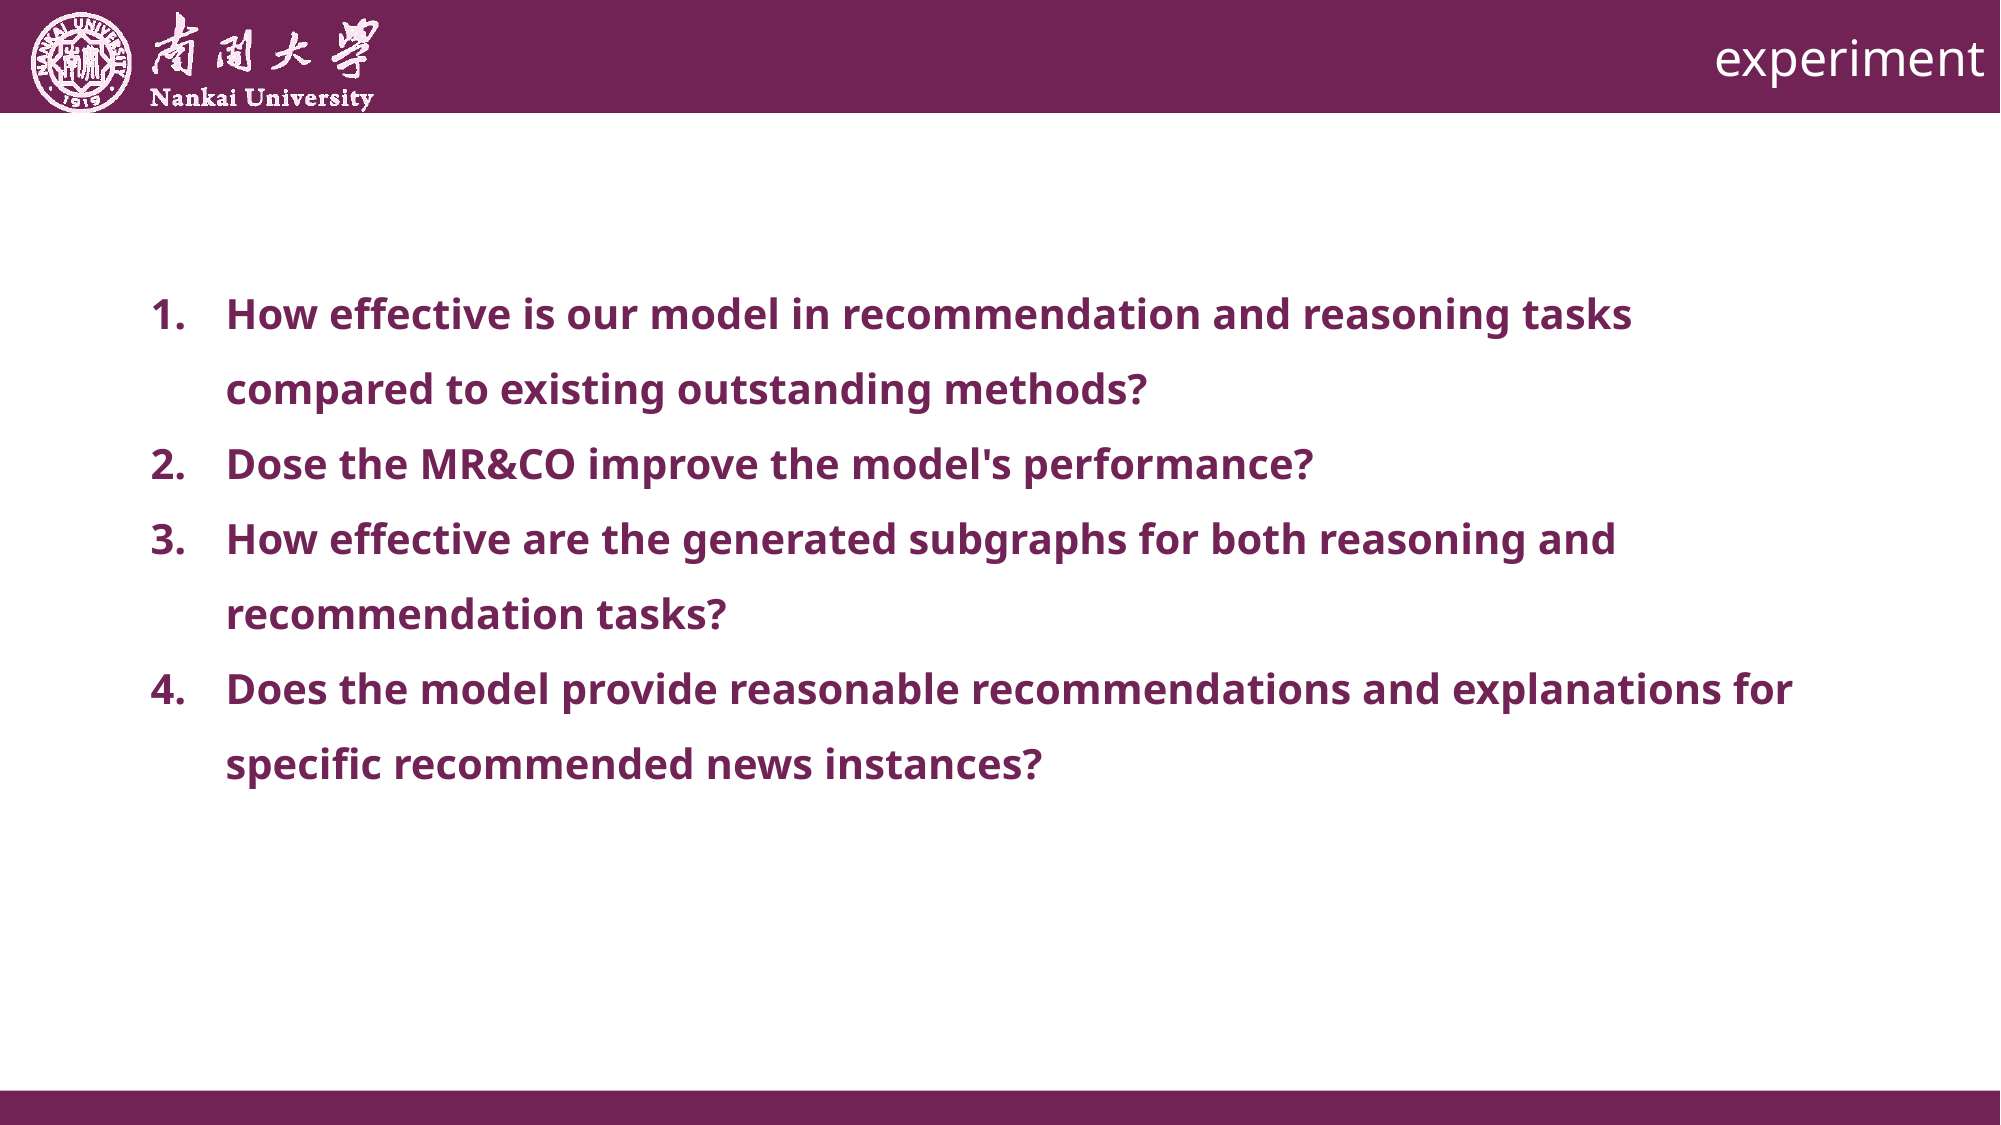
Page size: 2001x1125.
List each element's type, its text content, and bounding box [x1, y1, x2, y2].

text_box experiment [0, 0, 2000, 114]
text_box How effective is our model in recommendation and reasoning tasks compared to existing outstanding methods? Dose the MR&CO improve the model's performance? How effective are the generated subgraphs for both reasoning and recommendation tasks? Does the model provide reasonable recommendations and explanations for specific recommended news instances? [135, 228, 1826, 897]
picture [0, 12, 409, 113]
text_box [0, 1090, 2000, 1125]
